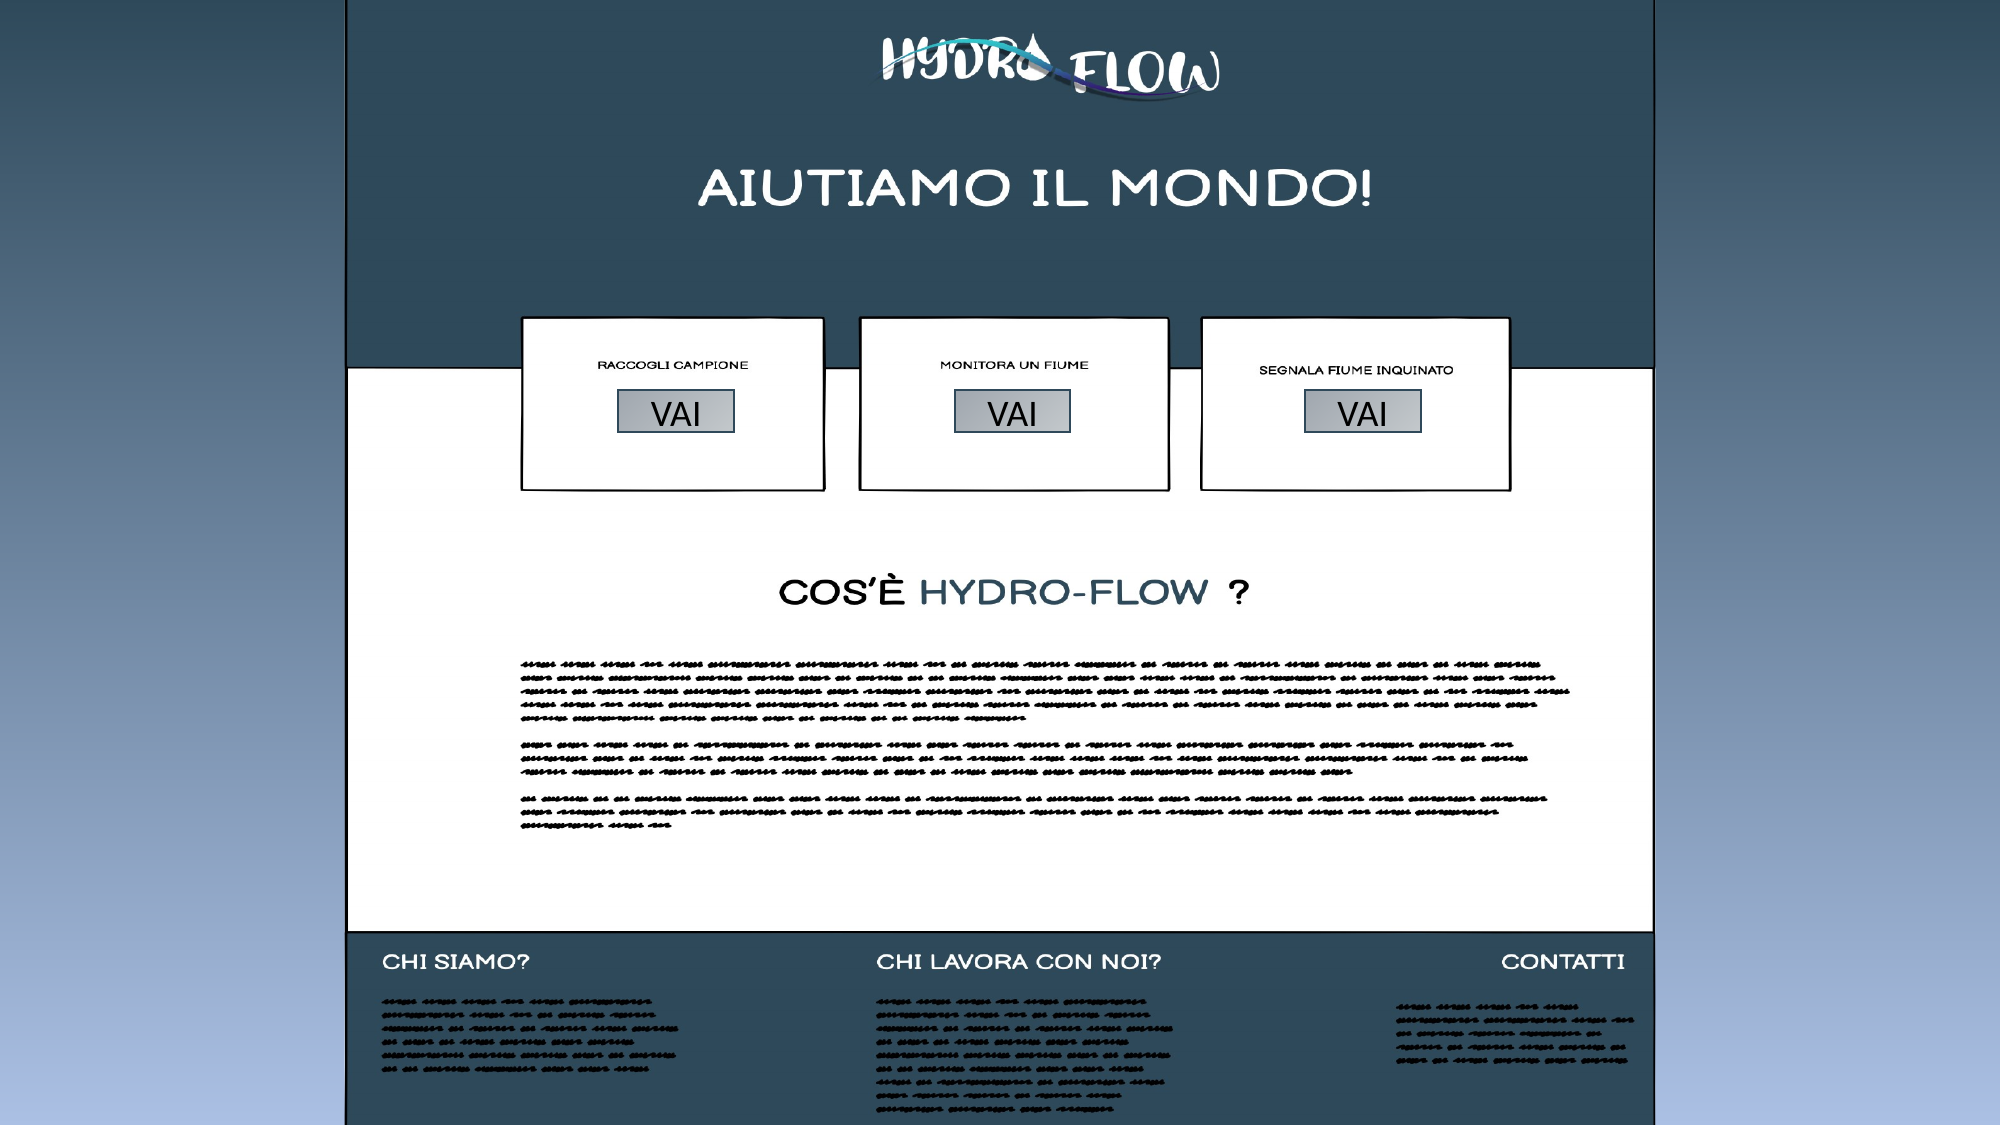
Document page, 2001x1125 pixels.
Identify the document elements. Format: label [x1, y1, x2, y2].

picture [344, 0, 1656, 1125]
